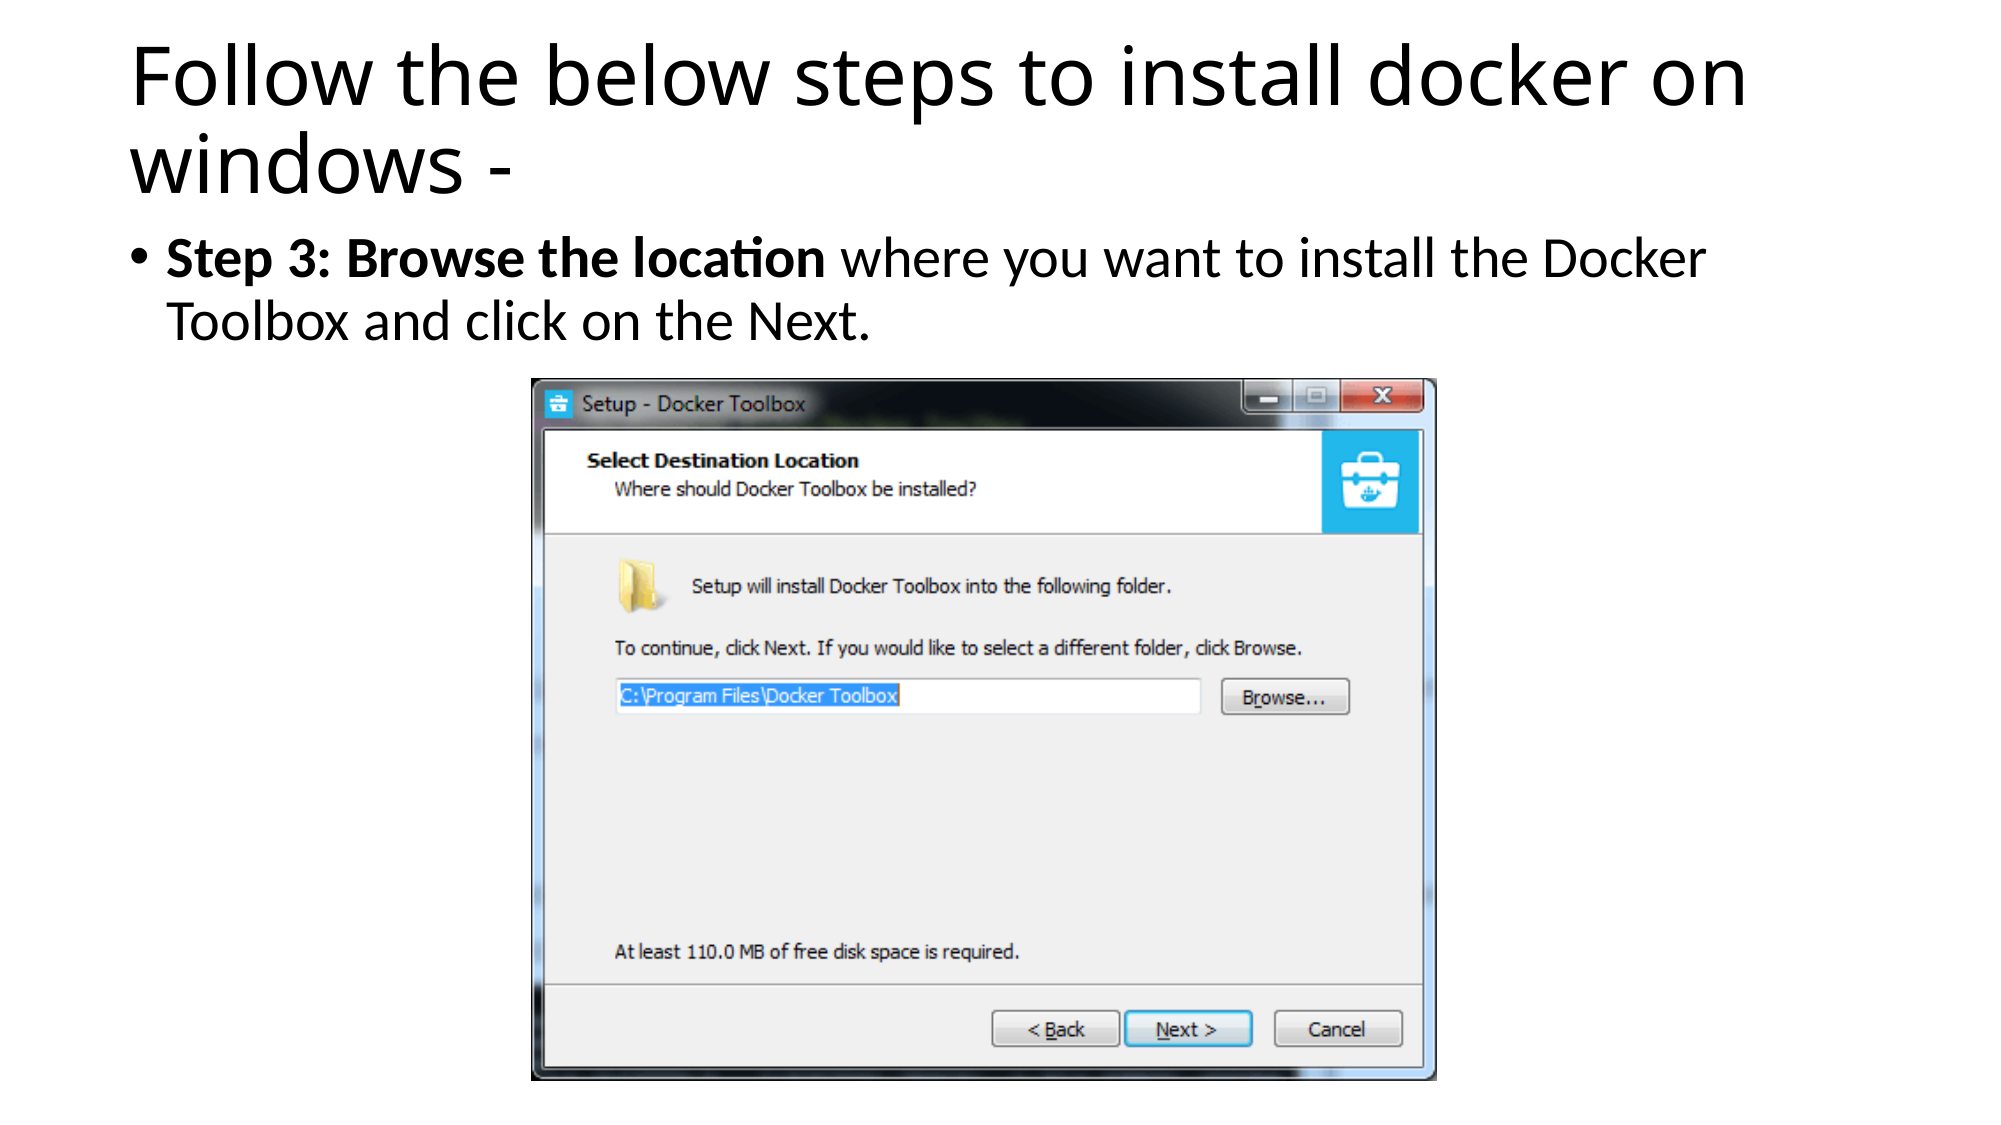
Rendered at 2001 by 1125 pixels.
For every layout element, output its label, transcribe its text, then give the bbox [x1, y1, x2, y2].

picture [531, 378, 1437, 1081]
list Step 3: Browse the location where you want to install the Docker Toolbox and click on the Next. [114, 219, 1863, 1014]
title Follow the below steps to install docker on windows - [114, 27, 1863, 219]
